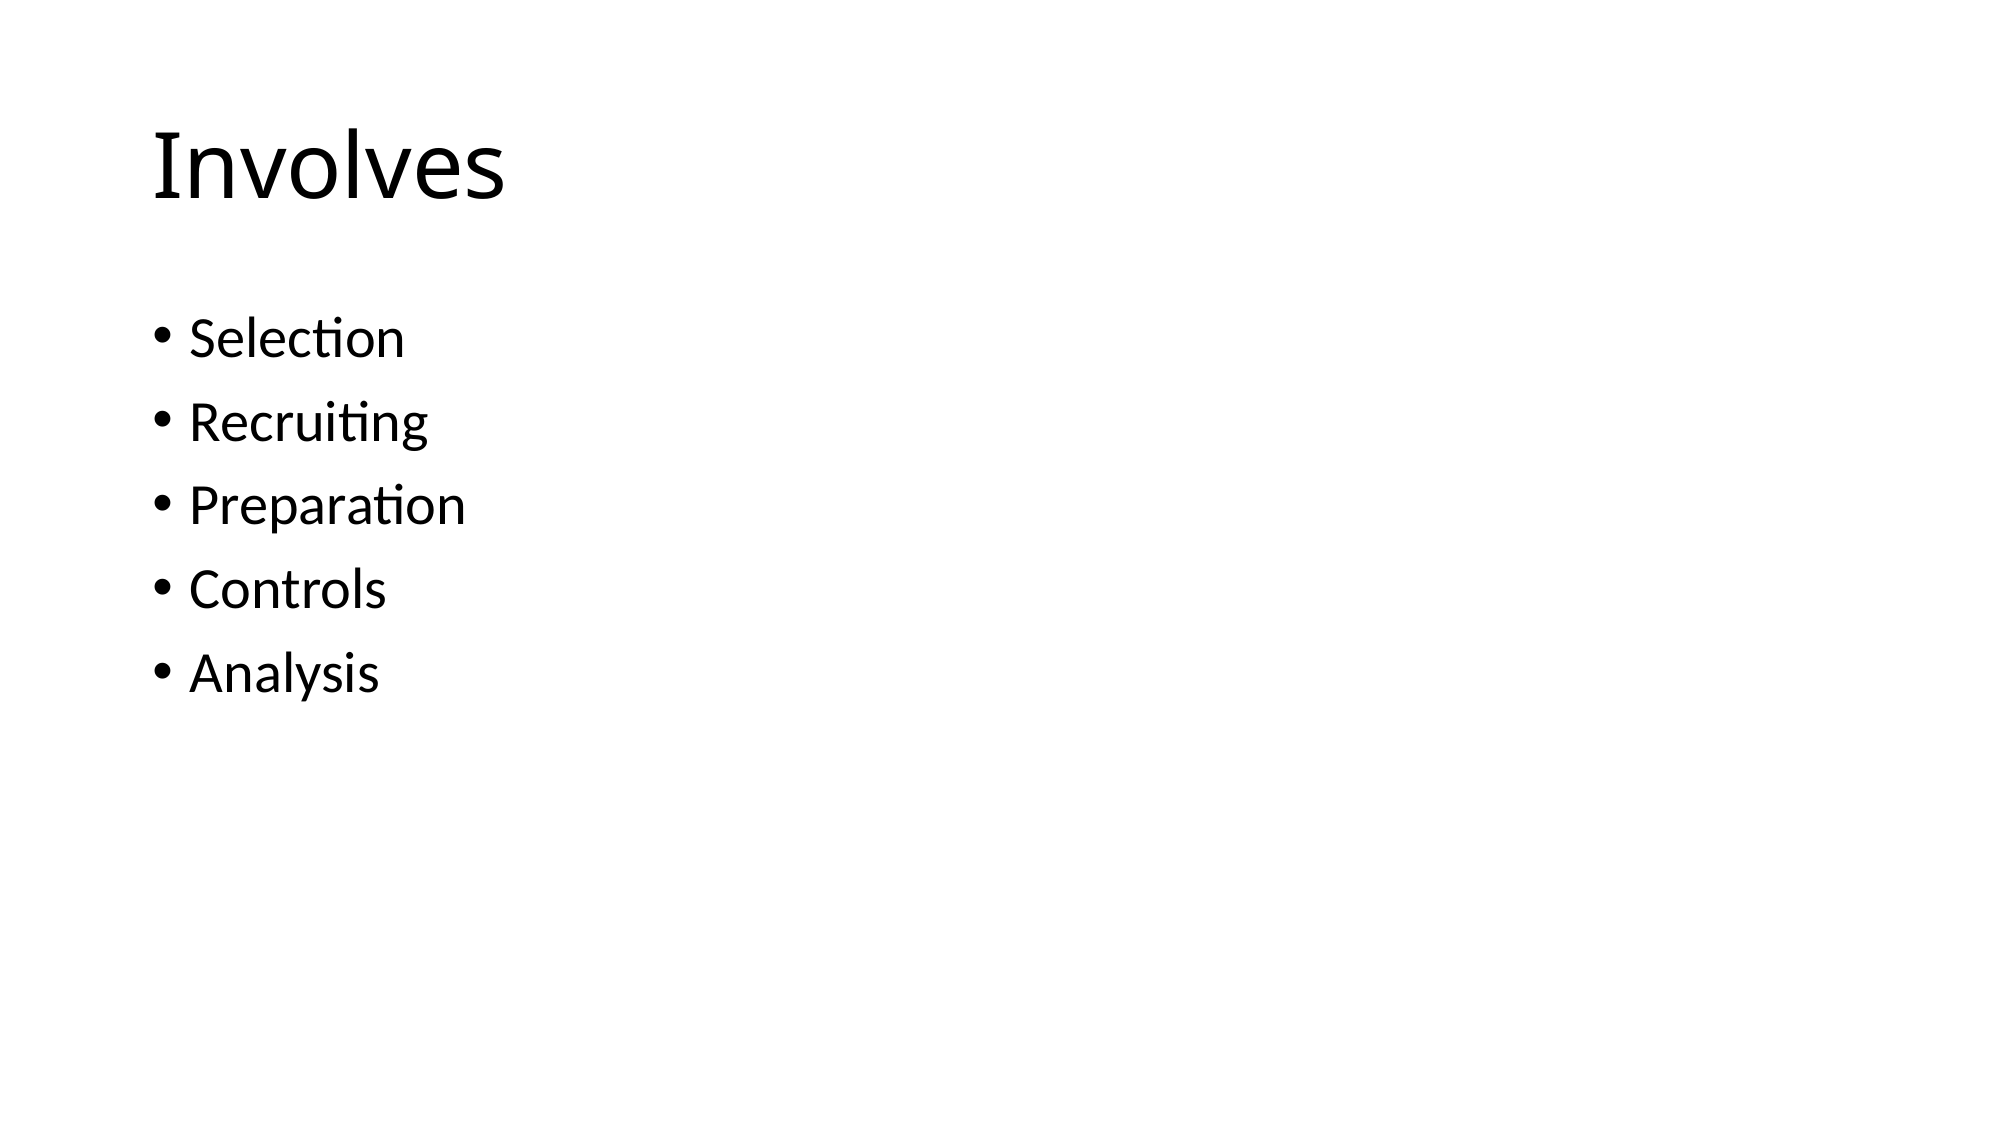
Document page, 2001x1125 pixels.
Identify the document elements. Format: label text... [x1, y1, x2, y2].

list Selection Recruiting Preparation Controls Analysis [137, 299, 1863, 1014]
title Involves [137, 59, 1863, 278]
